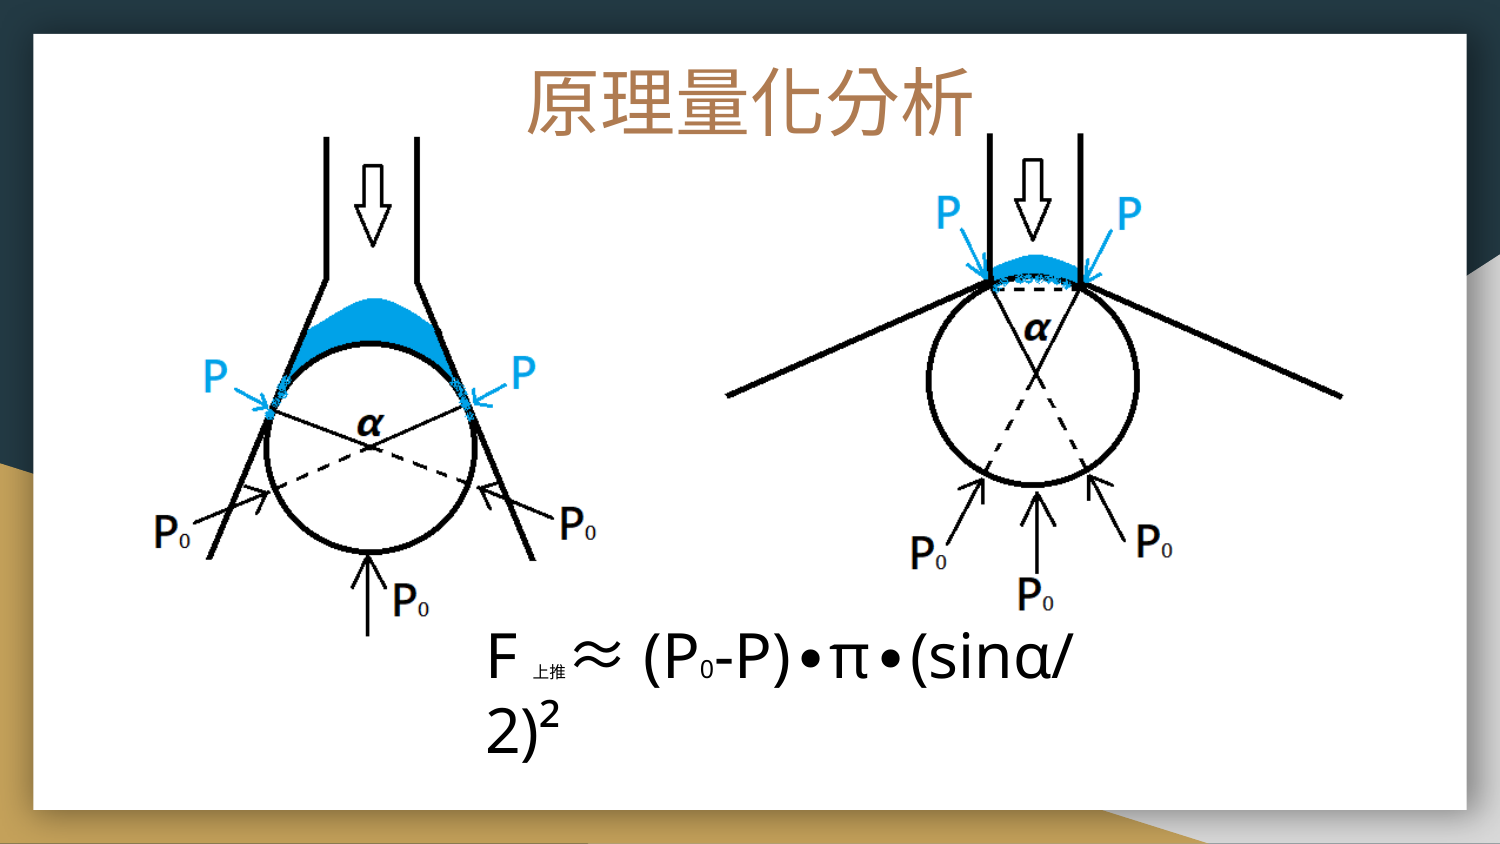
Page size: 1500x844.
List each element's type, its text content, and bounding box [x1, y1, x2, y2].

title 原理量化分析 [51, 40, 1449, 141]
text_box F上推≈(P0-P)∙π∙(sinα/2)² [470, 648, 1151, 737]
picture [133, 124, 1367, 640]
